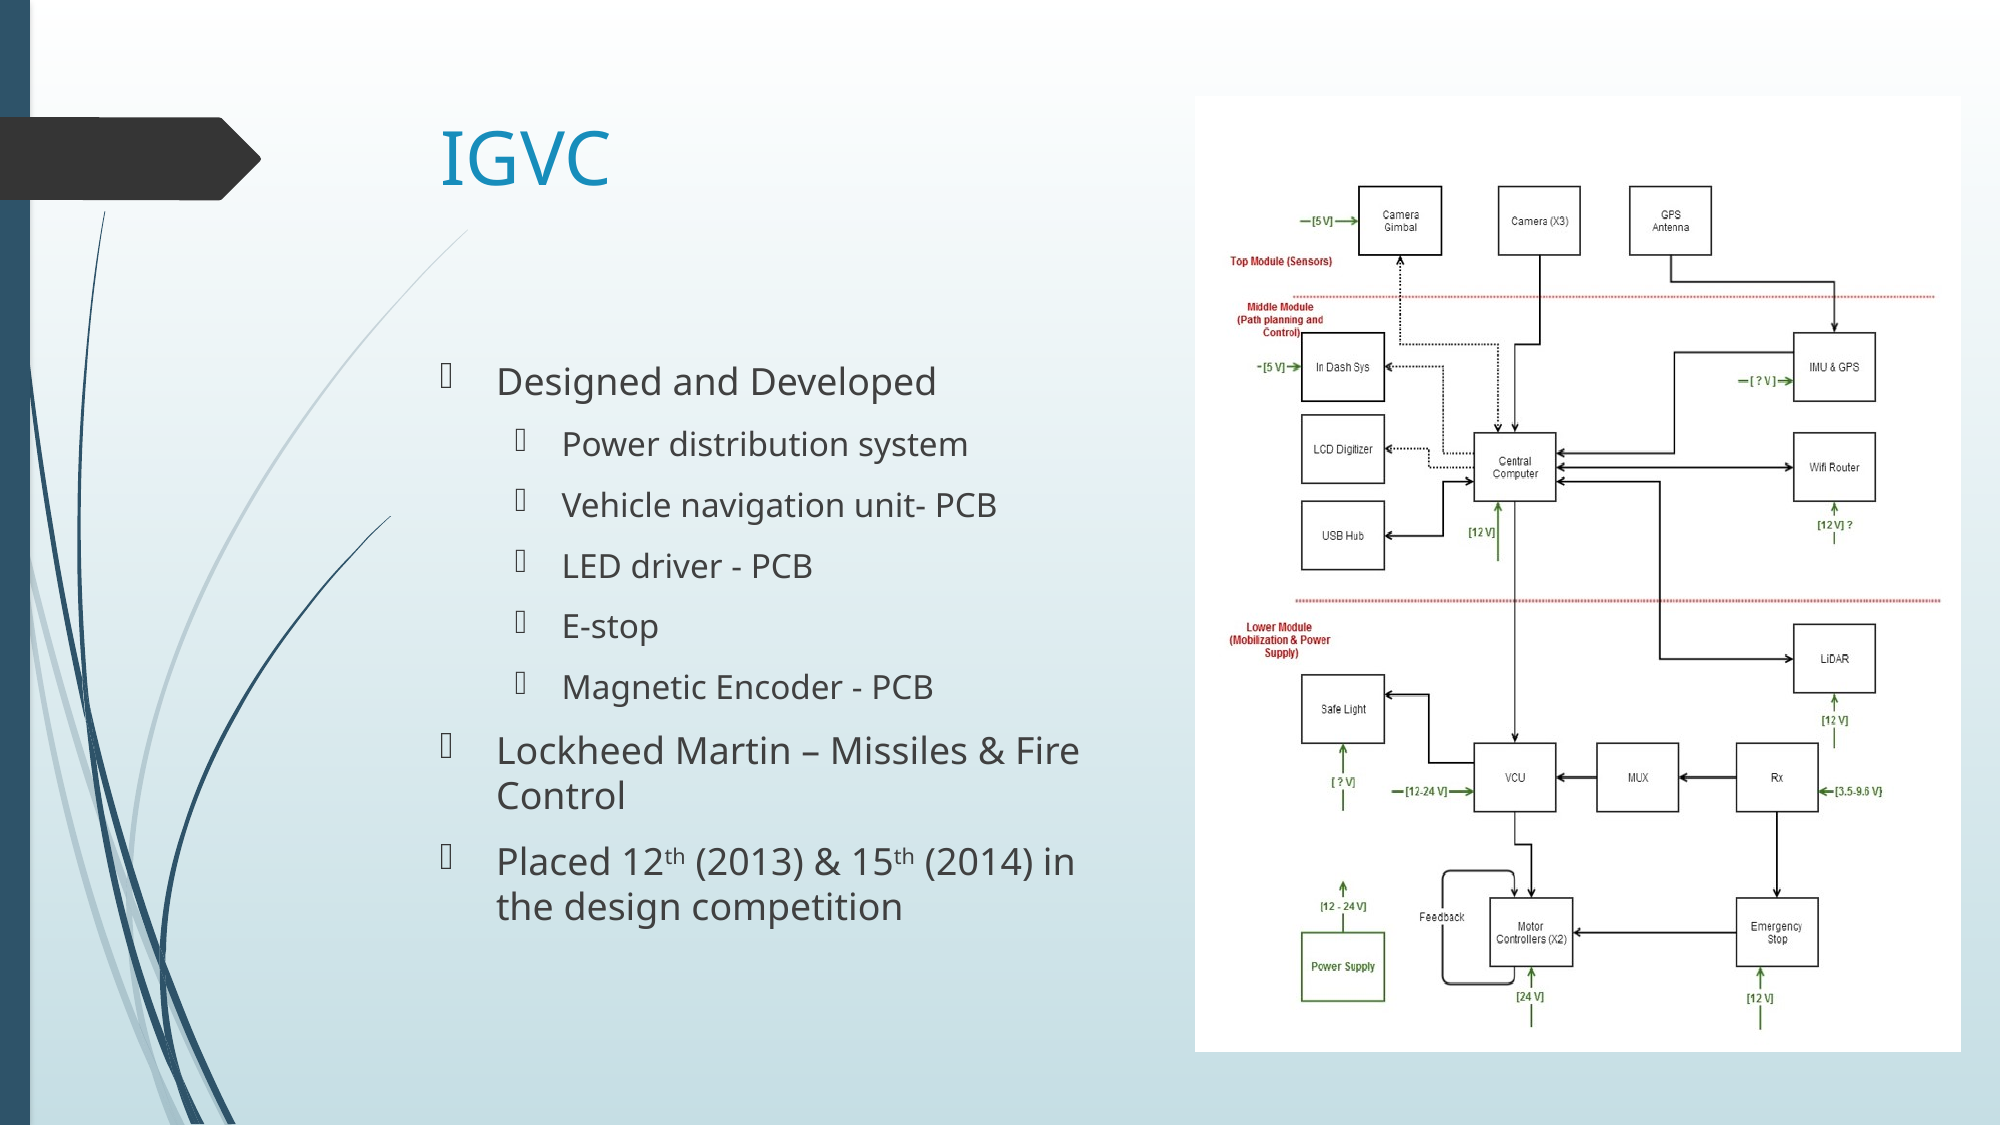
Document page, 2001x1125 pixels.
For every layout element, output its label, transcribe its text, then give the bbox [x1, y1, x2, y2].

list Designed and Developed Power distribution system Vehicle navigation unit- PCB LED driver - PCB E-stop Magnetic Encoder - PCB Lockheed Martin – Missiles & Fire Control Placed 12th (2013) & 15th (2014) in the design competition [424, 350, 1157, 970]
picture [1195, 96, 1961, 1052]
title IGVC [425, 102, 1191, 313]
